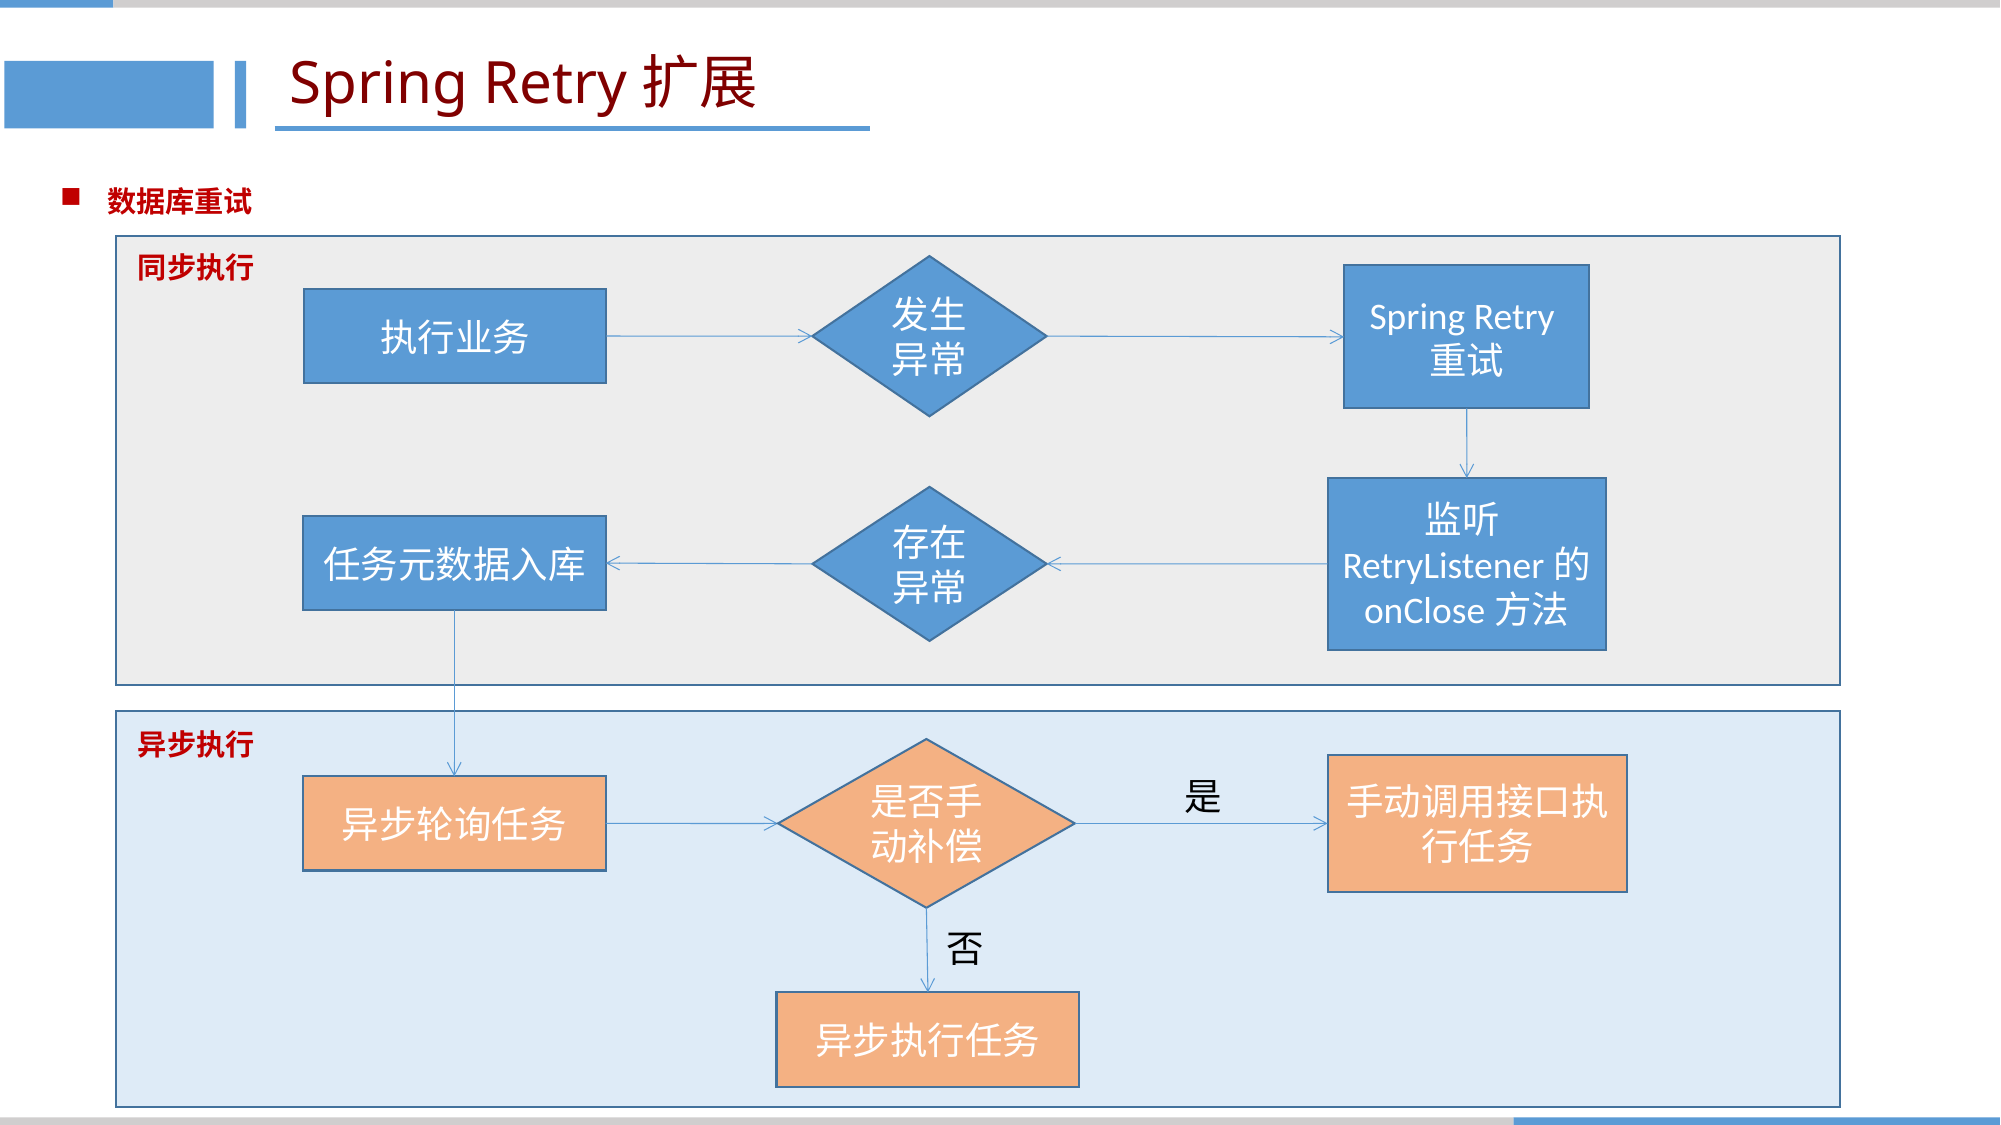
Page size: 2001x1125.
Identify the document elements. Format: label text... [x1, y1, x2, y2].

text_box 数据库重试 [45, 158, 403, 226]
text_box [115, 235, 1841, 686]
text_box 异步执行 [123, 718, 270, 769]
text_box 是否手动补偿 [776, 737, 1077, 909]
text_box 发生异常 [811, 254, 1048, 418]
text_box 异步执行任务 [775, 991, 1080, 1088]
text_box 同步执行 [123, 242, 270, 293]
text_box [234, 60, 247, 129]
text_box Spring Retry重试 [1343, 264, 1590, 409]
text_box 否 [931, 917, 999, 978]
text_box [3, 60, 215, 129]
text_box [115, 710, 1841, 1108]
text_box 执行业务 [303, 288, 607, 384]
text_box 是 [1169, 765, 1238, 823]
title Spring Retry扩展 [274, 41, 886, 129]
text_box 任务元数据入库 [302, 515, 607, 611]
text_box 监听RetryListener的onClose方法 [1327, 477, 1607, 651]
text_box 手动调用接口执行任务 [1327, 754, 1628, 893]
text_box 存在异常 [811, 485, 1048, 643]
text_box 异步轮询任务 [302, 775, 607, 872]
